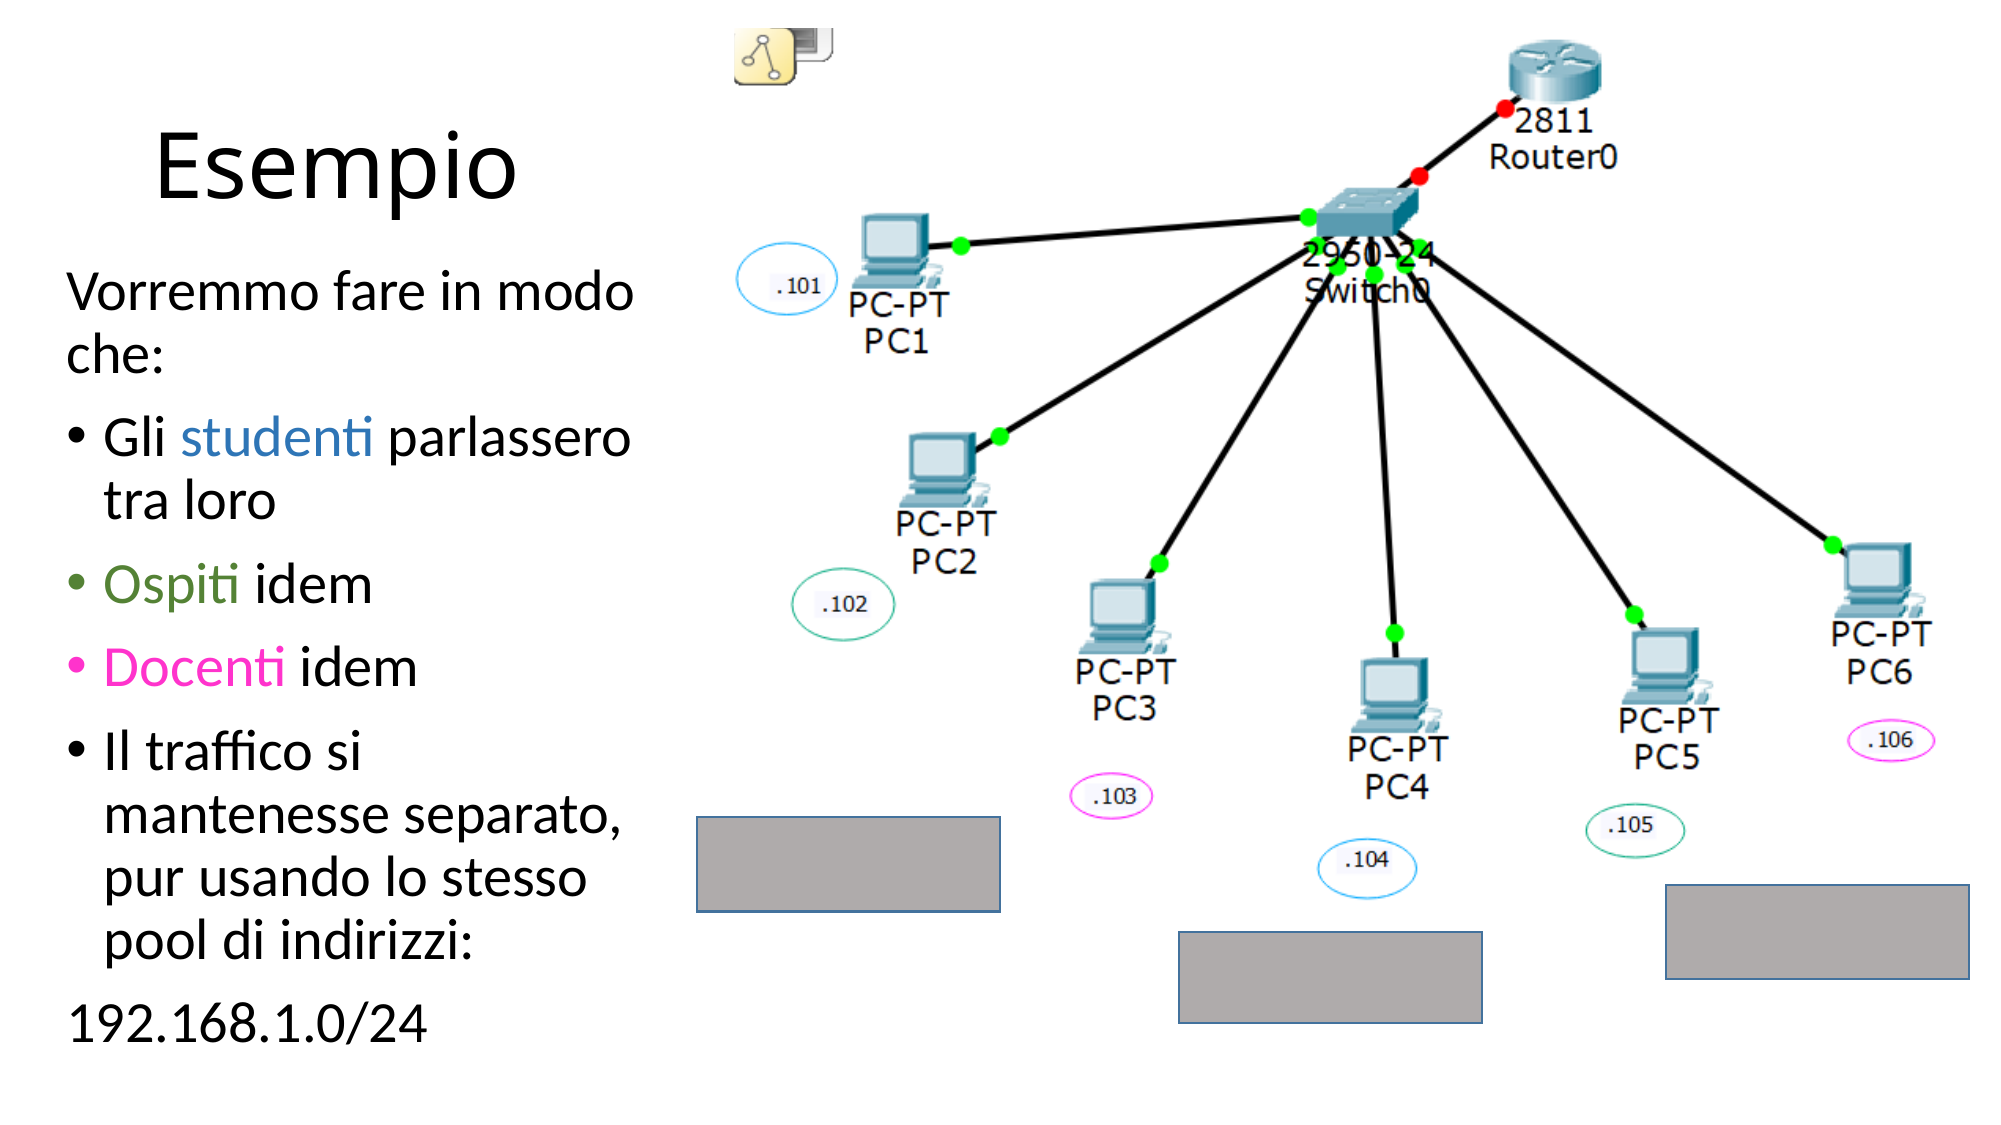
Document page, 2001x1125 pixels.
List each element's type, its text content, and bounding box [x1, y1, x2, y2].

text_box [1178, 931, 1483, 1024]
picture [734, 28, 1969, 927]
text_box [696, 816, 734, 913]
list Vorremmo fare in modo che: Gli studenti parlassero tra loro Ospiti idem Docenti idem Il traffico si mantenesse separato, pur usando lo stesso pool di indirizzi: 192.168.1.0/24 [51, 252, 670, 1075]
text_box [1665, 884, 1970, 980]
title Esempio [137, 59, 734, 278]
